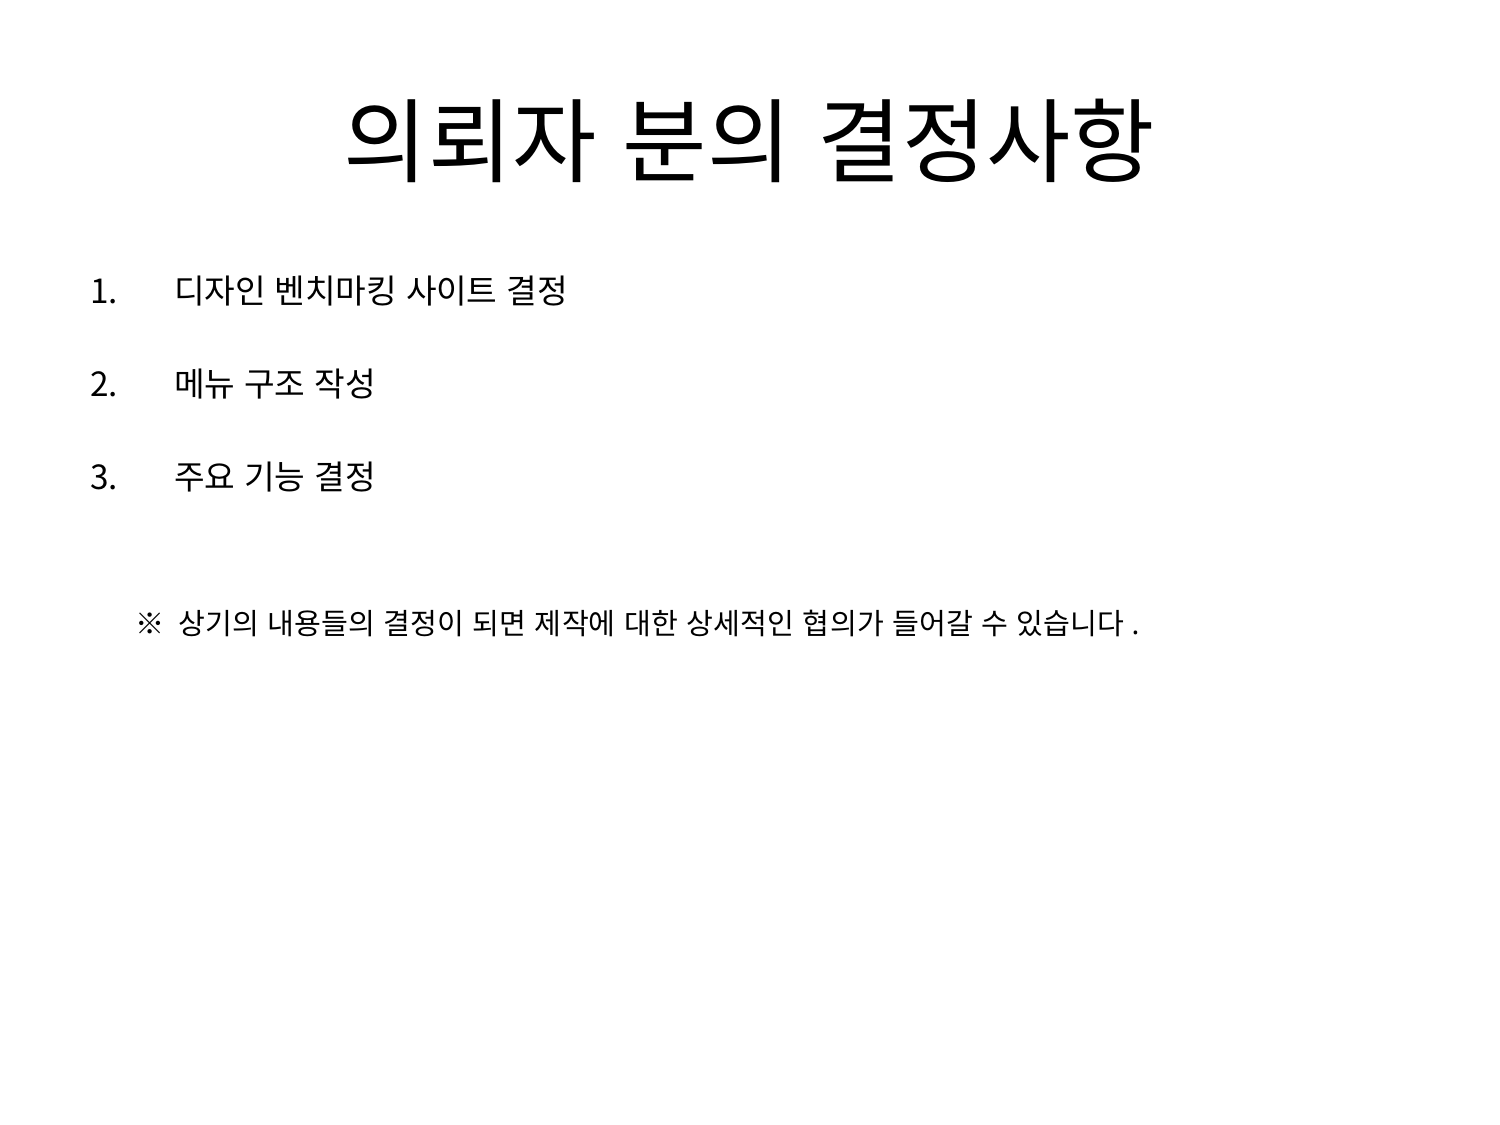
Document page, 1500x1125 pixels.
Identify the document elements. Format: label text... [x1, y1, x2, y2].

list 디자인 벤치마킹 사이트 결정 메뉴 구조 작성 주요 기능 결정 [75, 262, 1425, 598]
text_box ※ 상기의 내용들의 결정이 되면 제작에 대한 상세적인 협의가 들어갈 수 있습니다. [120, 597, 1155, 648]
title 의뢰자 분의 결정사항 [75, 45, 1425, 233]
